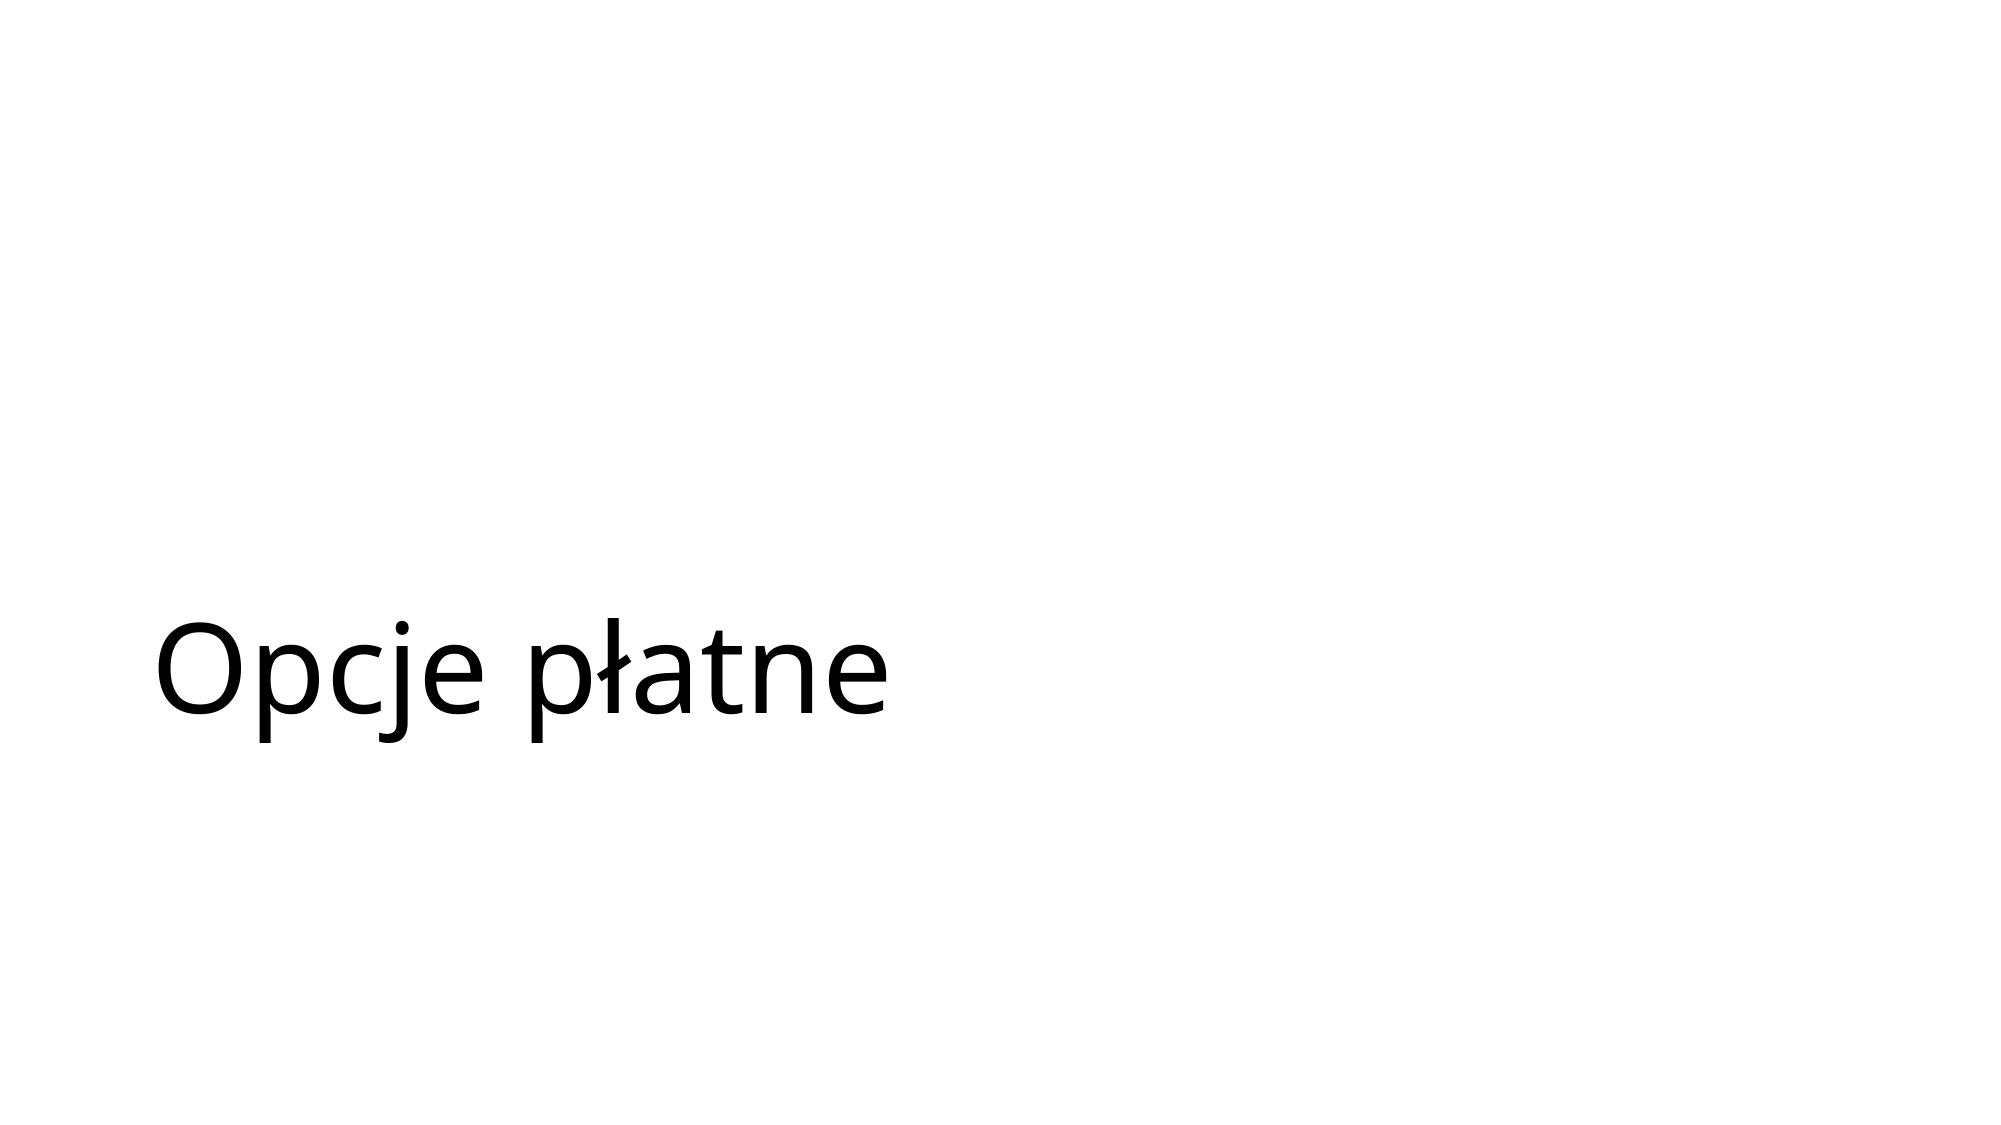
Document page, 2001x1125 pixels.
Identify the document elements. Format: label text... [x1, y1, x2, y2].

title Opcje płatne [136, 280, 1862, 749]
